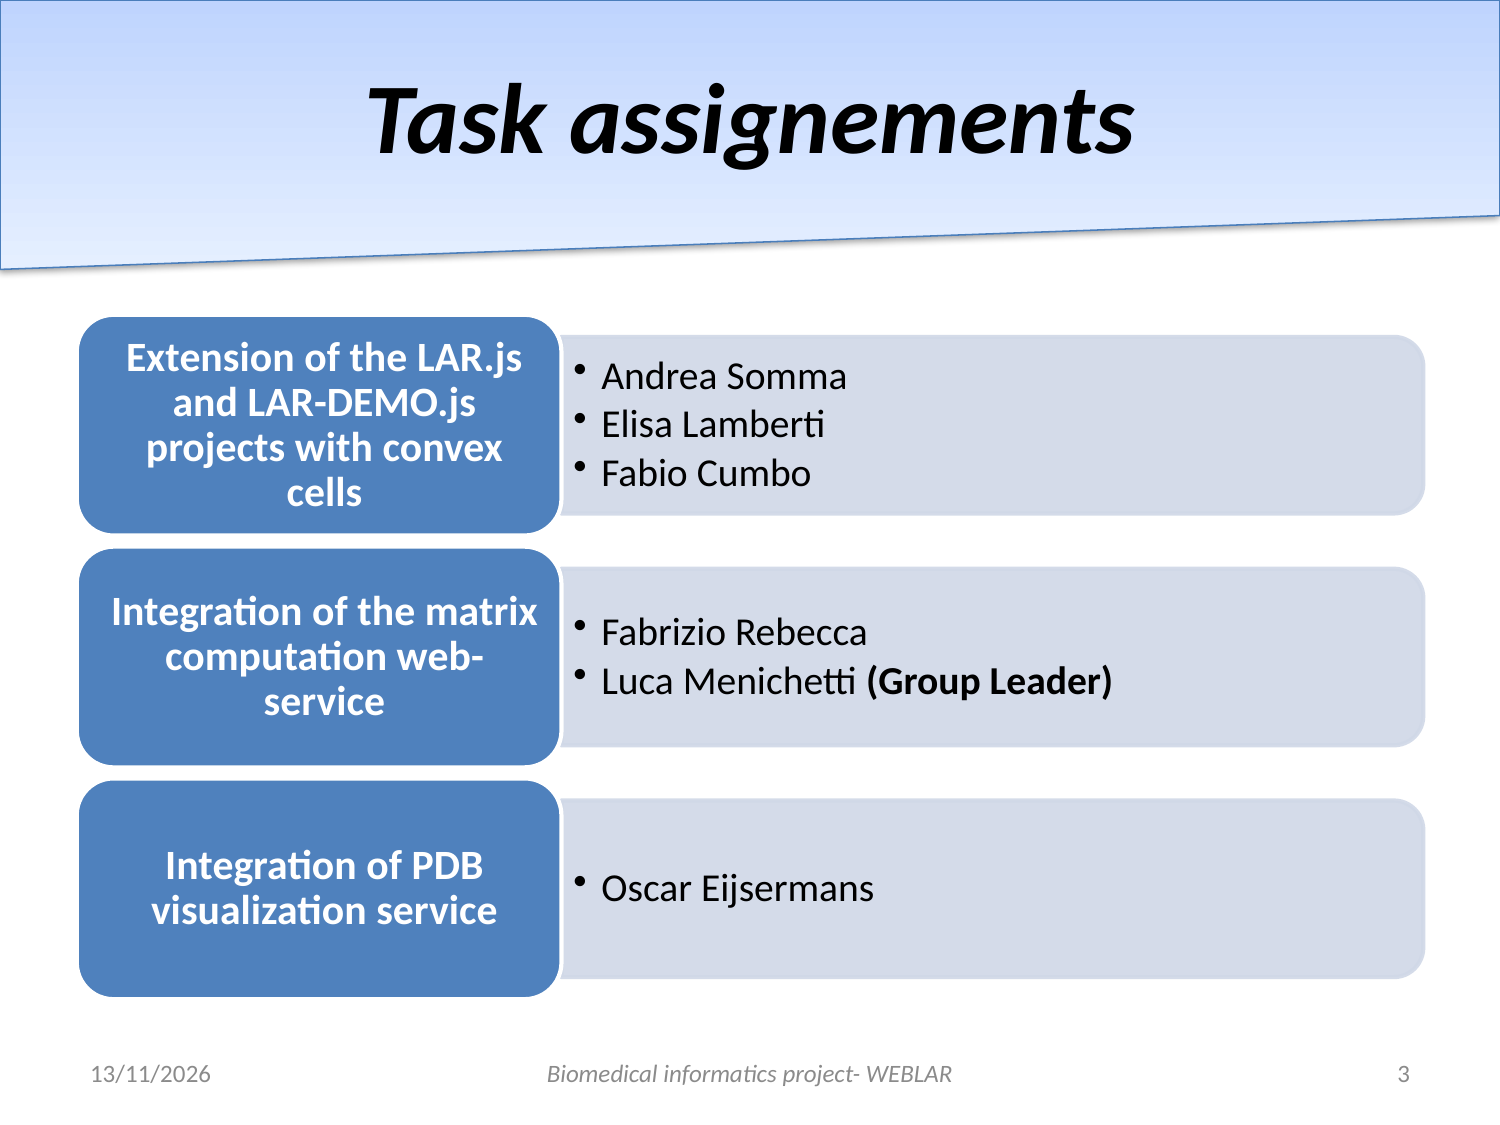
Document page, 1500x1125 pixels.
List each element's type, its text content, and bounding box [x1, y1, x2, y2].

footer Biomedical informatics project- WEBLAR [512, 1042, 988, 1103]
text_box [0, 208, 1500, 271]
text_box Task assignements [0, 0, 1500, 208]
slide_number 3 [1074, 1042, 1425, 1103]
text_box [76, 314, 1424, 1000]
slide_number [75, 1042, 425, 1103]
